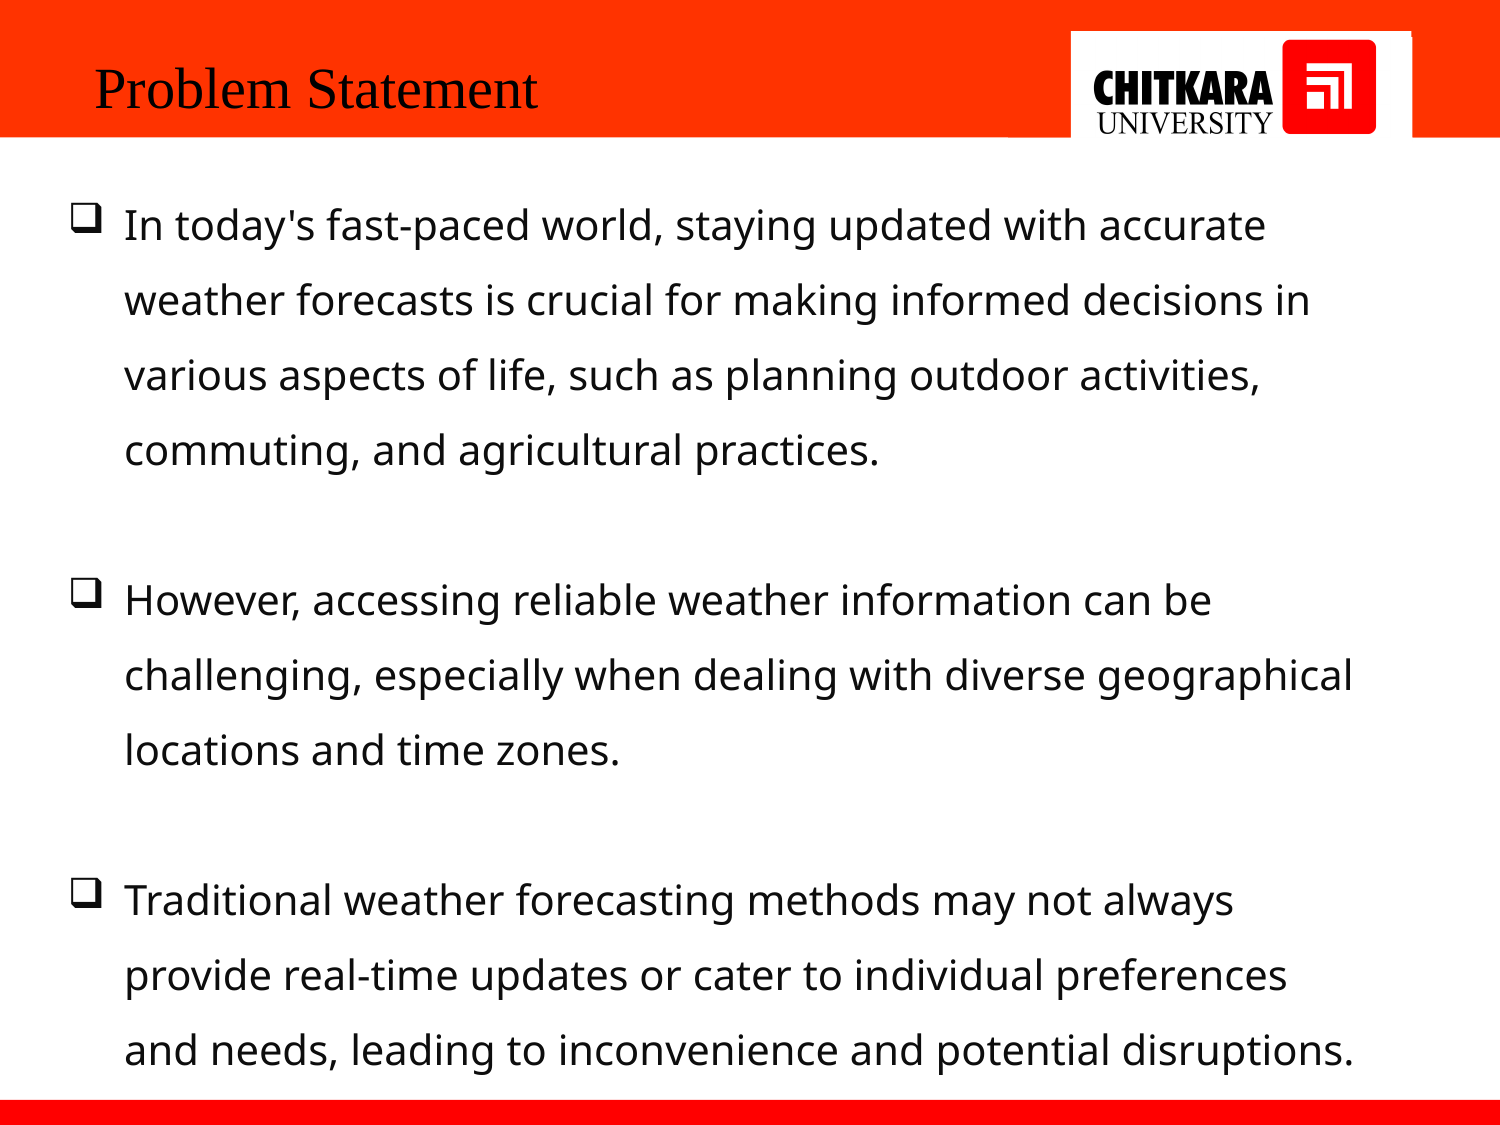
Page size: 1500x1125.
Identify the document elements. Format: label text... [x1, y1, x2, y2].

picture [1074, 37, 1391, 138]
text_box In today's fast-paced world, staying updated with accurate weather forecasts is crucial for making informed decisions in various aspects of life, such as planning outdoor activities, commuting, and agricultural practices. However, accessing reliable weather information can be challenging, especially when dealing with diverse geographical locations and time zones. Traditional weather forecasting methods may not always provide real-time updates or cater to individual preferences and needs, leading to inconvenience and potential disruptions. [53, 166, 1388, 1082]
text_box Problem Statement [79, 42, 966, 128]
